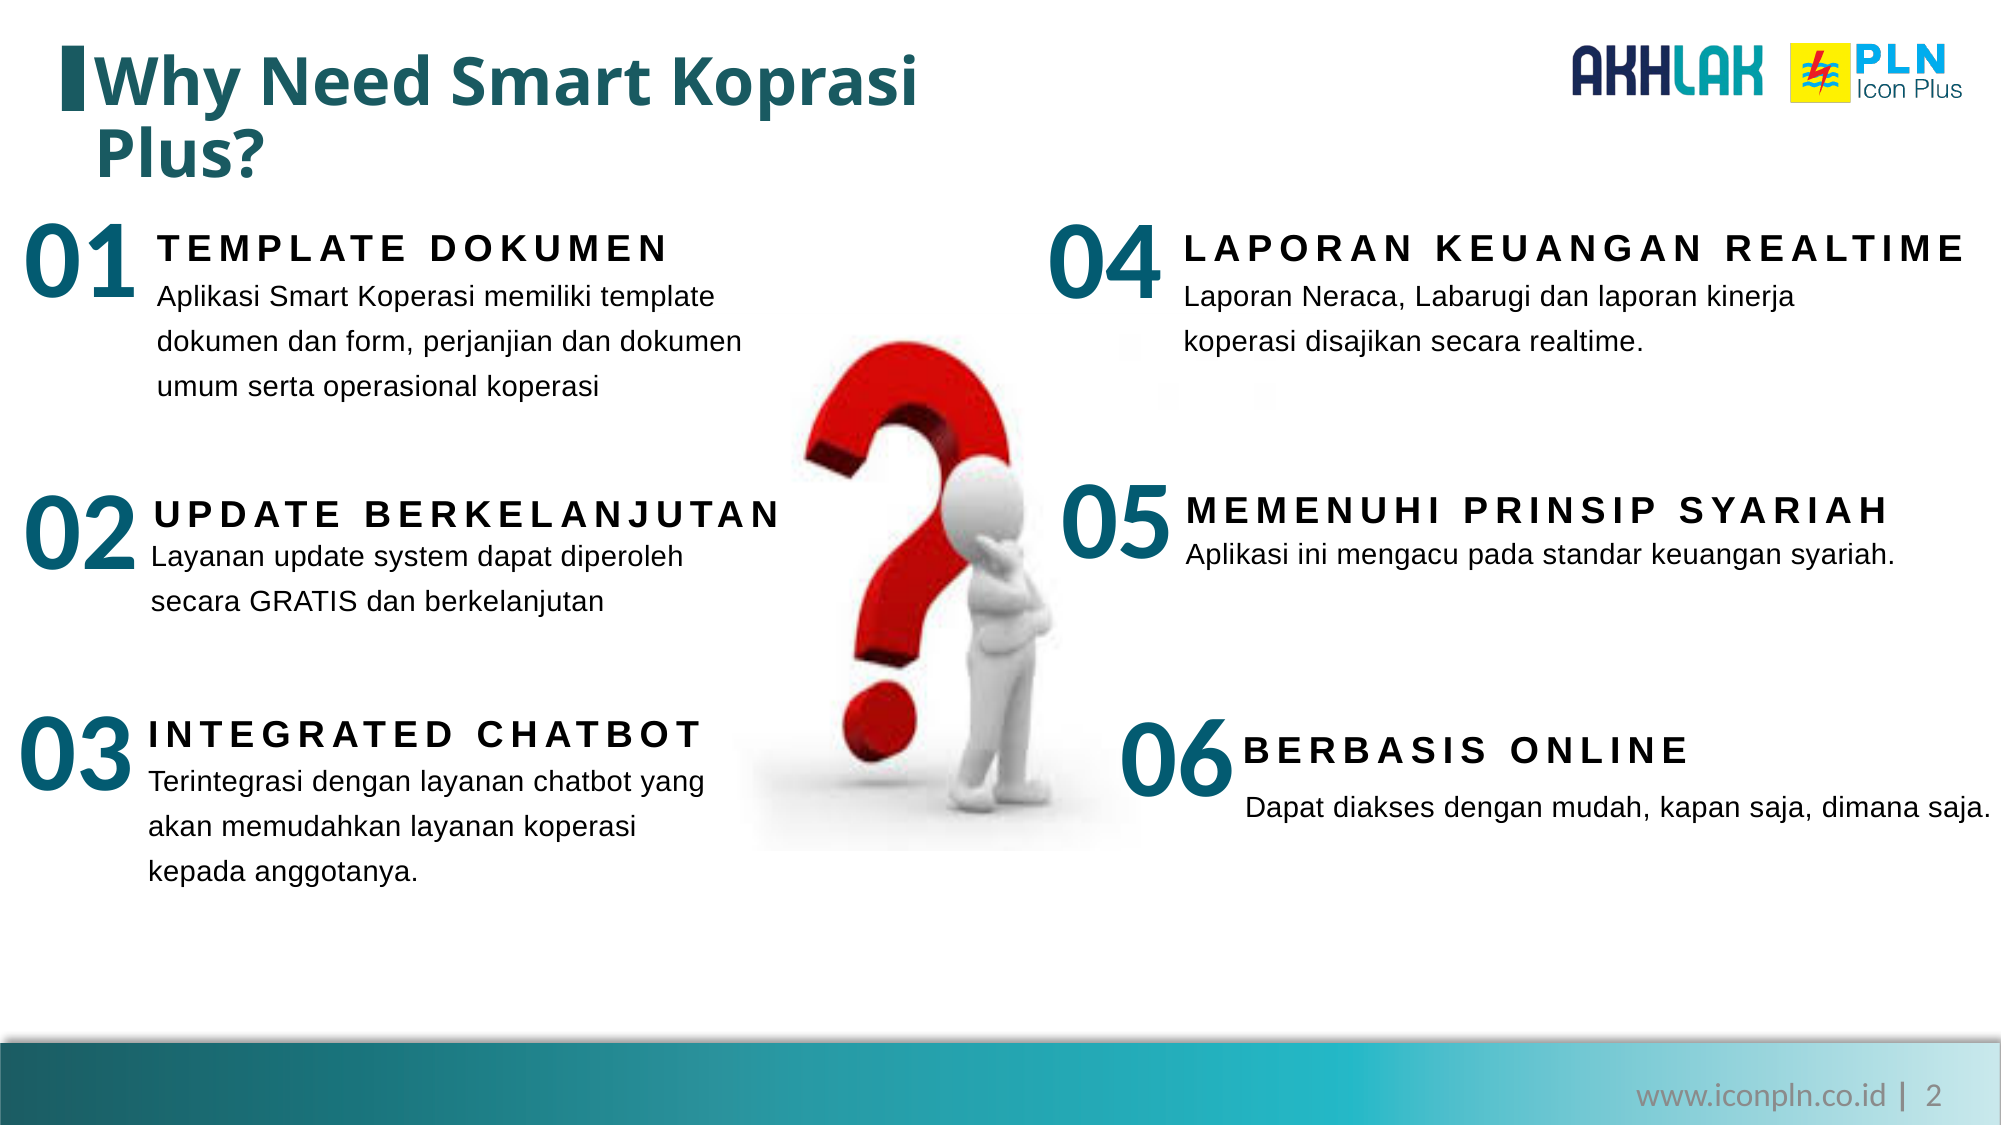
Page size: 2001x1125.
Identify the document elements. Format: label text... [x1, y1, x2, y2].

text_box Laporan Neraca, Labarugi dan laporan kinerja koperasi disajikan secara realtime. [1186, 266, 2000, 357]
picture [1178, 312, 1343, 851]
text_box BERBASIS ONLINE [1343, 695, 1825, 771]
text_box 02 [1, 456, 148, 592]
text_box Dapat diakses dengan mudah, kapan saja, dimana saja. [1343, 778, 2000, 824]
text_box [148, 194, 1178, 886]
slide_number www.iconpln.co.id | 2 [1507, 1063, 1958, 1123]
text_box LAPORAN KEUANGAN REALTIME [1186, 194, 2000, 266]
picture [1776, 37, 1976, 109]
text_box MEMENUHI PRINSIP SYARIAH [1343, 456, 2000, 525]
text_box Why Need Smart Koprasi Plus? [79, 40, 1098, 128]
picture [1560, 6, 1775, 128]
text_box Aplikasi ini mengacu pada standar keuangan syariah. [1343, 525, 2000, 571]
text_box 04 [1025, 185, 1186, 312]
picture [0, 1043, 2000, 1125]
text_box 01 [1, 184, 163, 320]
text_box 03 [0, 677, 148, 813]
